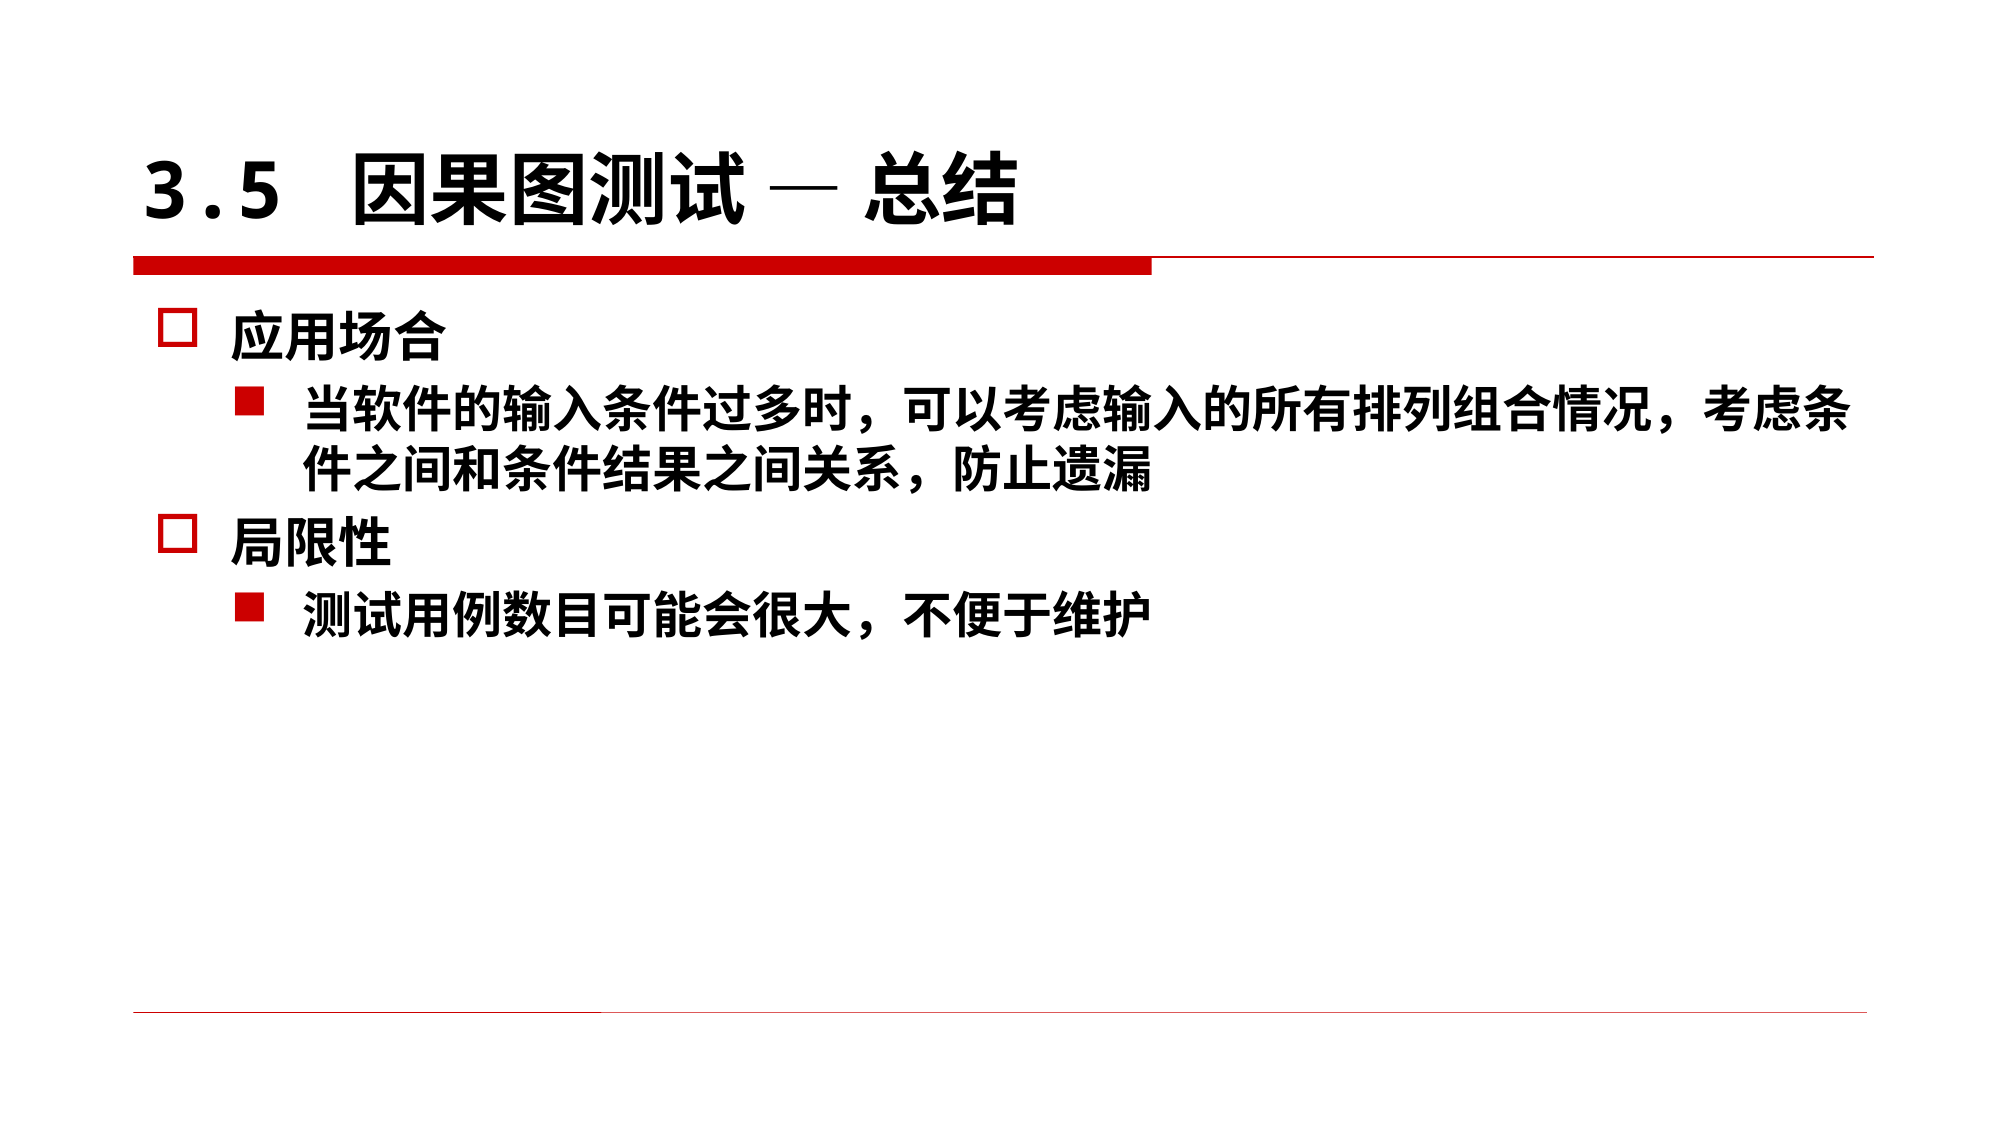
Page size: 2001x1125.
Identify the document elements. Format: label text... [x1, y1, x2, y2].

text_box 3.5 因果图测试 — 总结 [126, 42, 1440, 243]
list 应用场合 当软件的输入条件过多时，可以考虑输入的所有排列组合情况，考虑条件之间和条件结果之间关系，防止遗漏 局限性 测试用例数目可能会很大，不便于维护 [138, 295, 1913, 983]
